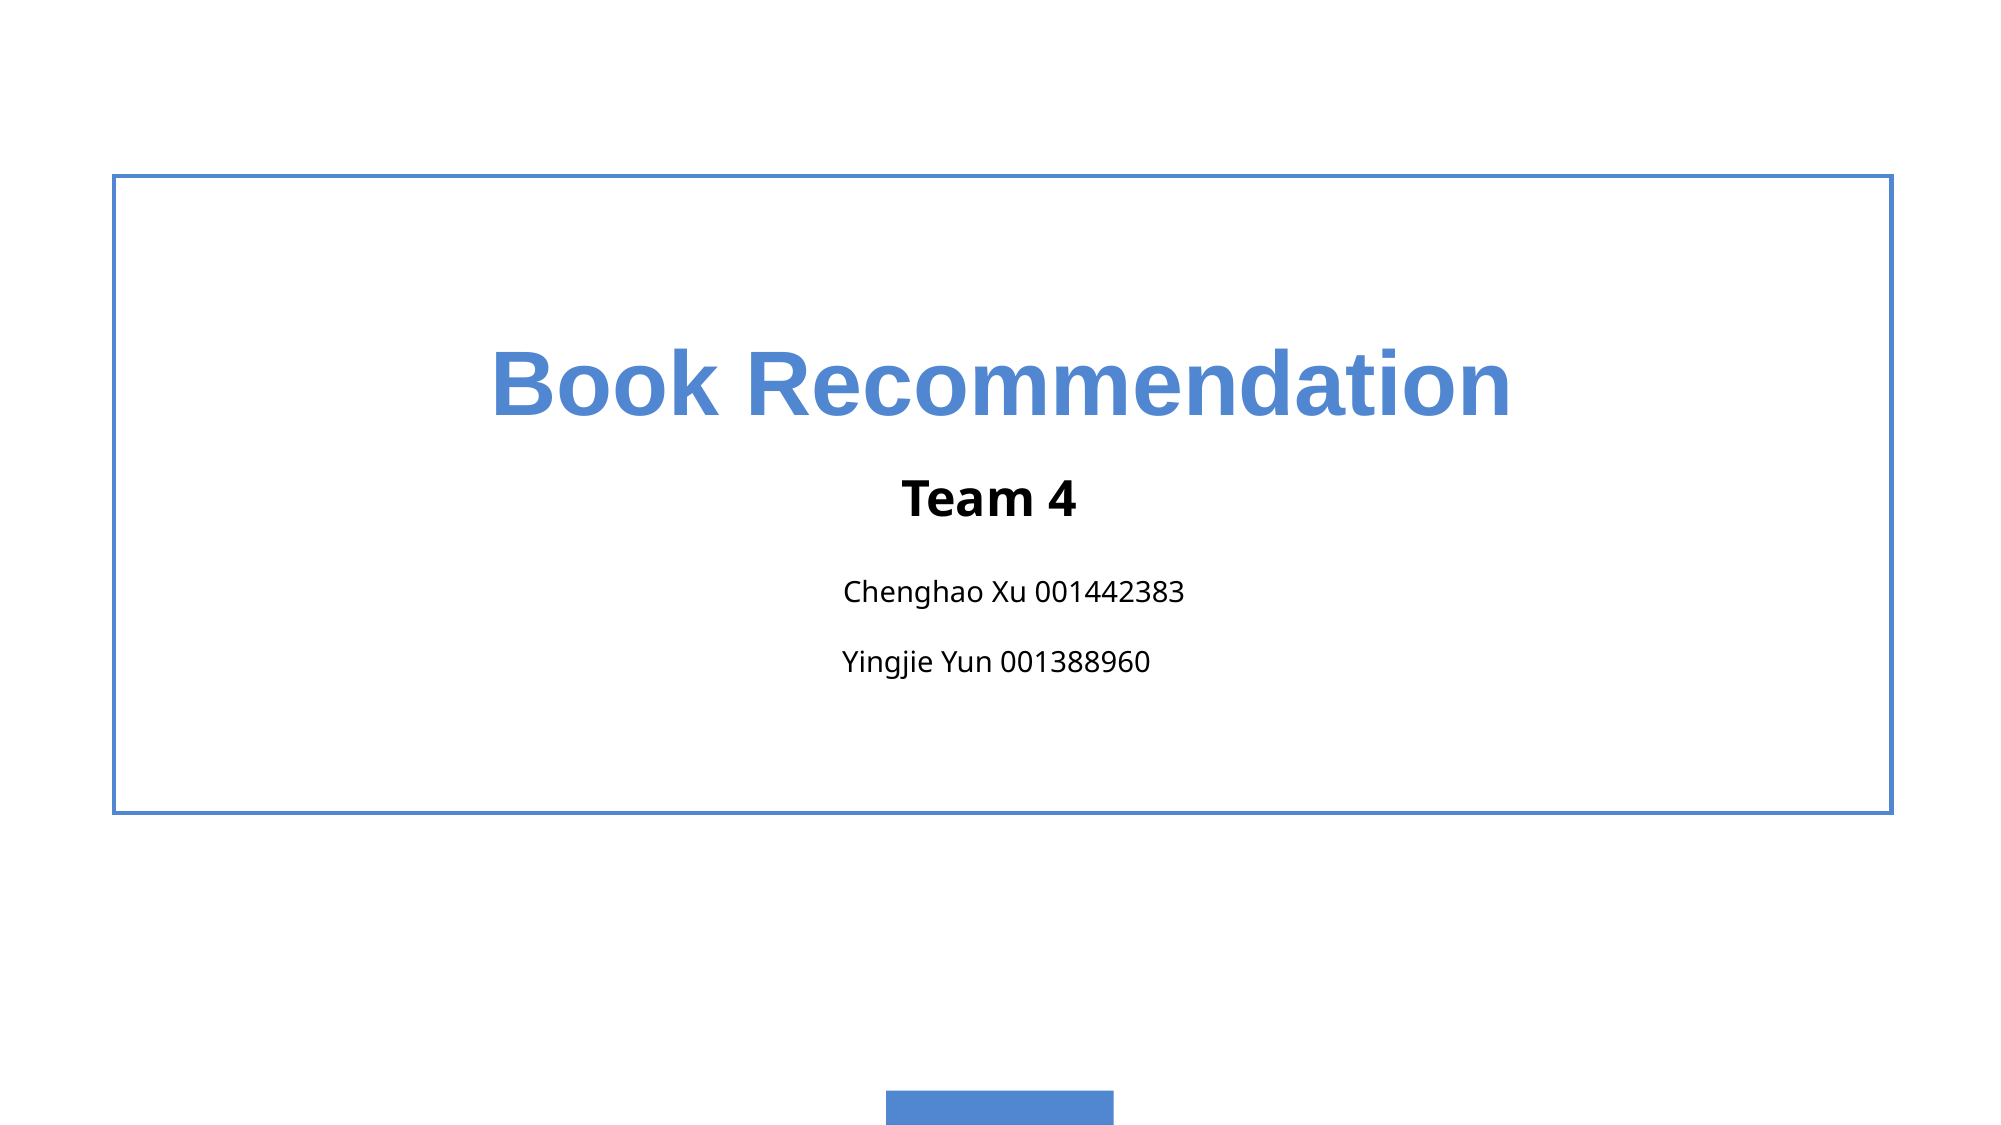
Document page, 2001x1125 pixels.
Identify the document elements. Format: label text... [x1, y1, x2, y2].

text_box Chenghao Xu 001442383 [828, 565, 1201, 616]
text_box [885, 1090, 1115, 1125]
text_box Team 4 [886, 458, 1105, 534]
text_box [113, 175, 1893, 814]
text_box Yingjie Yun 001388960 [827, 635, 1166, 686]
